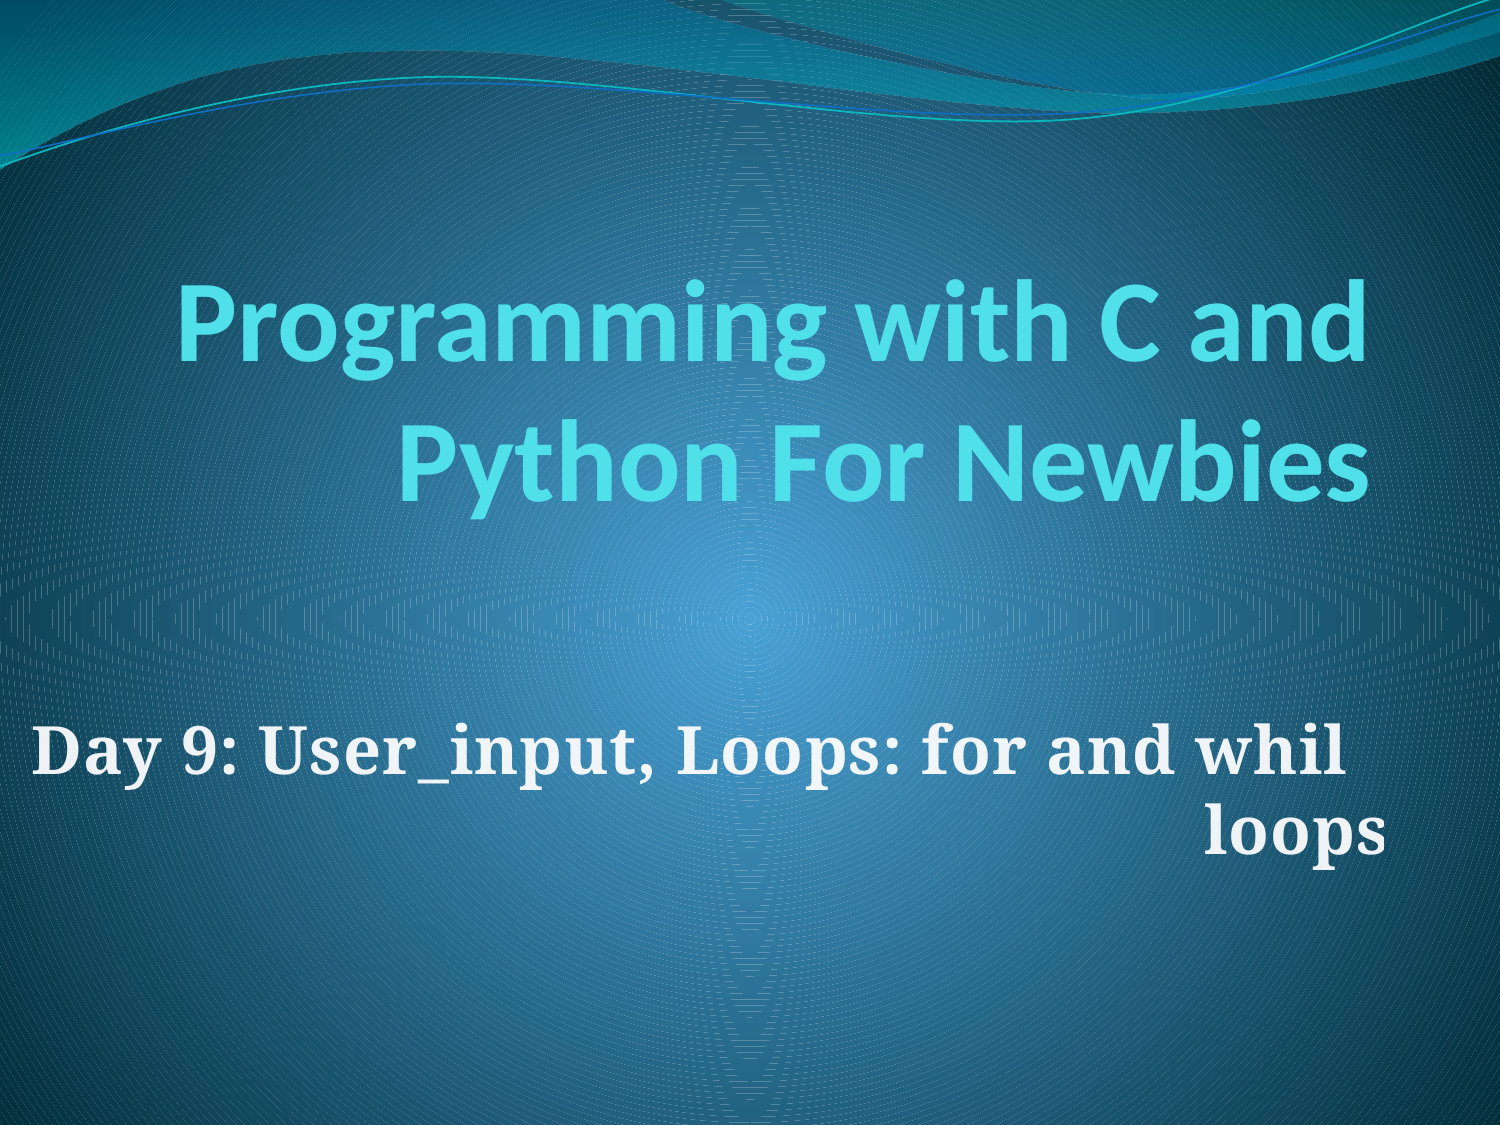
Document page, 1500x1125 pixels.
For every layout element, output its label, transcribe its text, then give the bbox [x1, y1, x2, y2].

title Programming with C and Python For Newbies [87, 224, 1376, 525]
subtitle Day 9: User_input, Loops: for and while loops [0, 699, 1400, 988]
